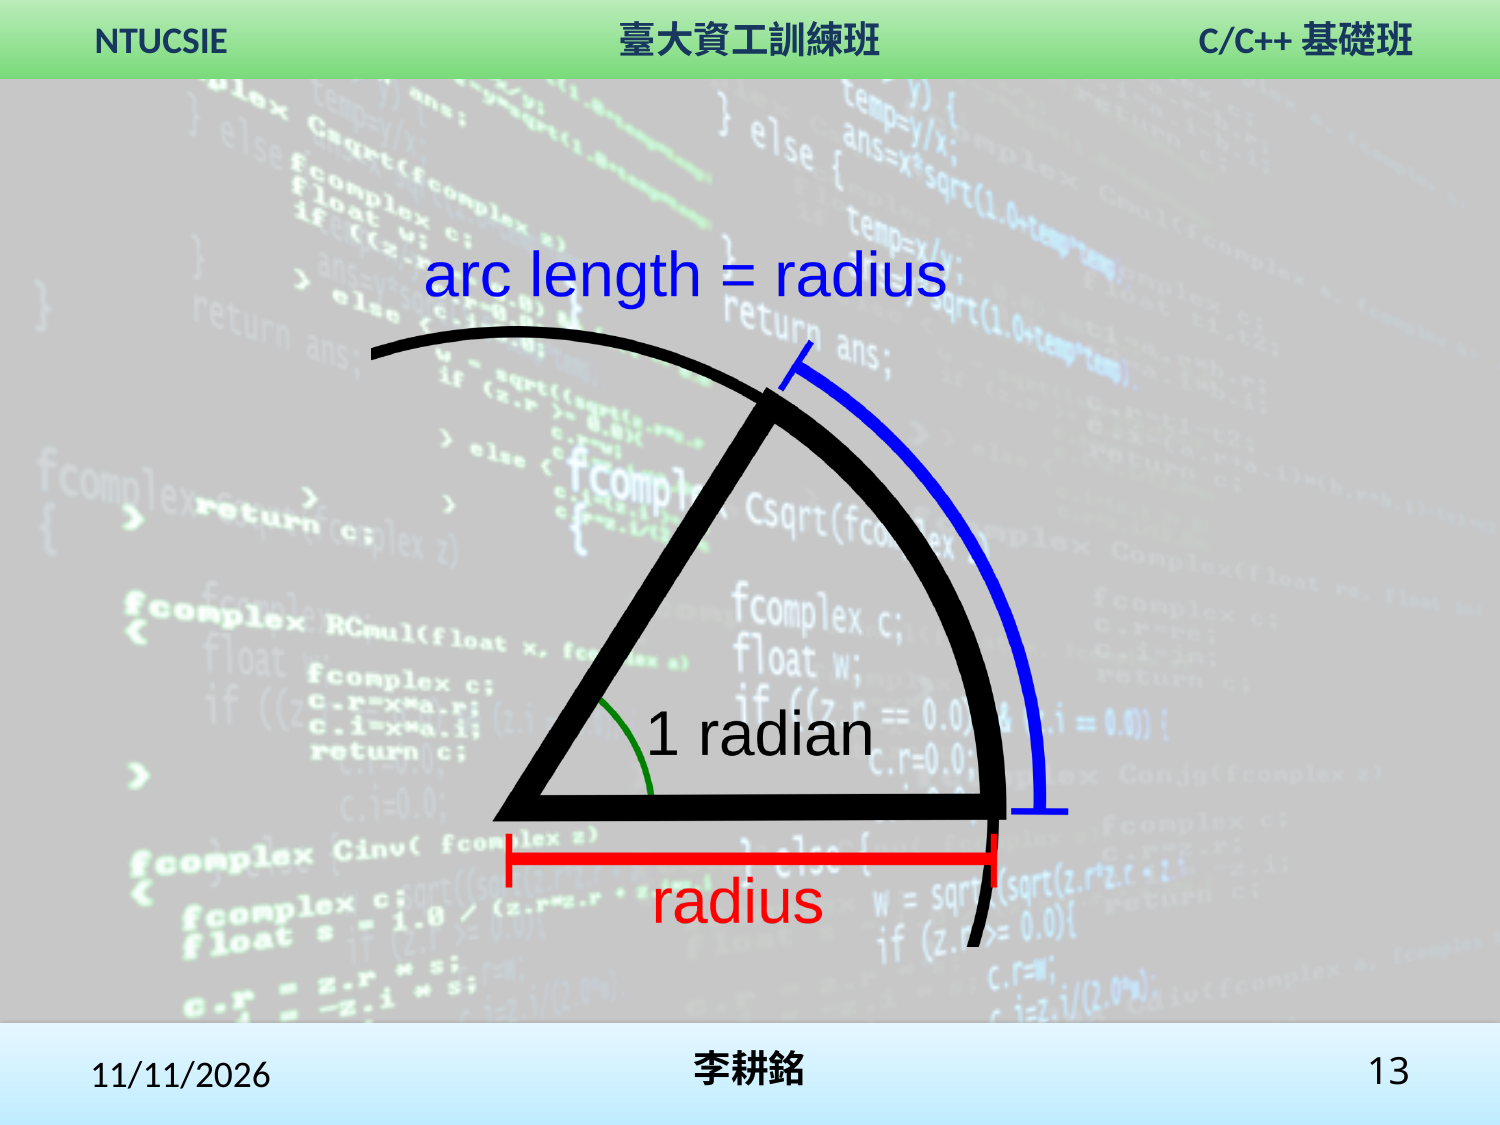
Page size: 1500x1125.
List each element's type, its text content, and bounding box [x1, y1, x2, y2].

picture [371, 219, 1100, 948]
slide_number 13 [1074, 1042, 1425, 1103]
footer 李耕銘 [512, 1042, 988, 1103]
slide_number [75, 1042, 425, 1103]
